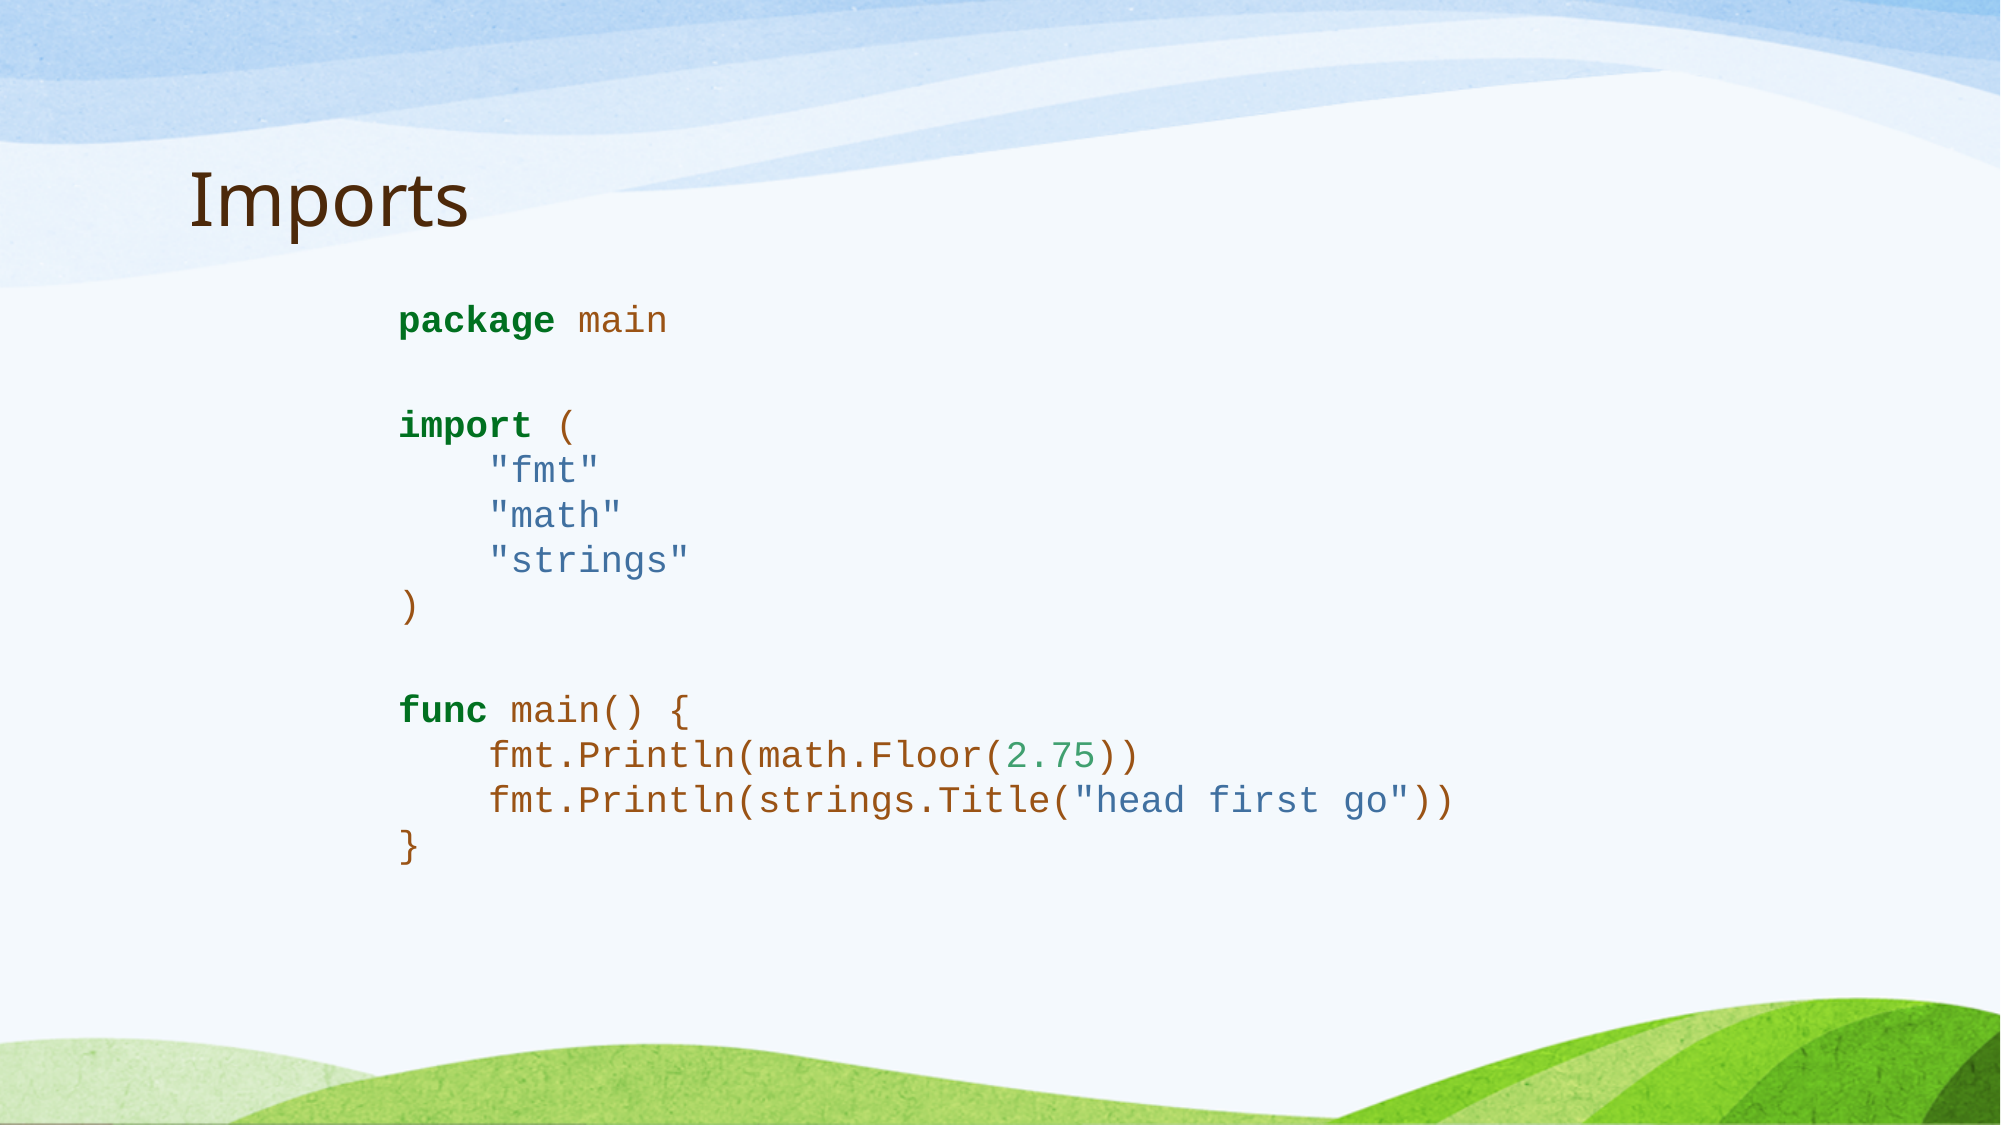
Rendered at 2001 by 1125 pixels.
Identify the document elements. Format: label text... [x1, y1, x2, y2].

title Imports [174, 50, 1825, 250]
list package main import ( "fmt" "math" "strings" ) func main() { fmt.Println(math.Floor(2.75)) fmt.Println(strings.Title("head first go")) } [174, 287, 1825, 982]
picture [0, 0, 2001, 1125]
